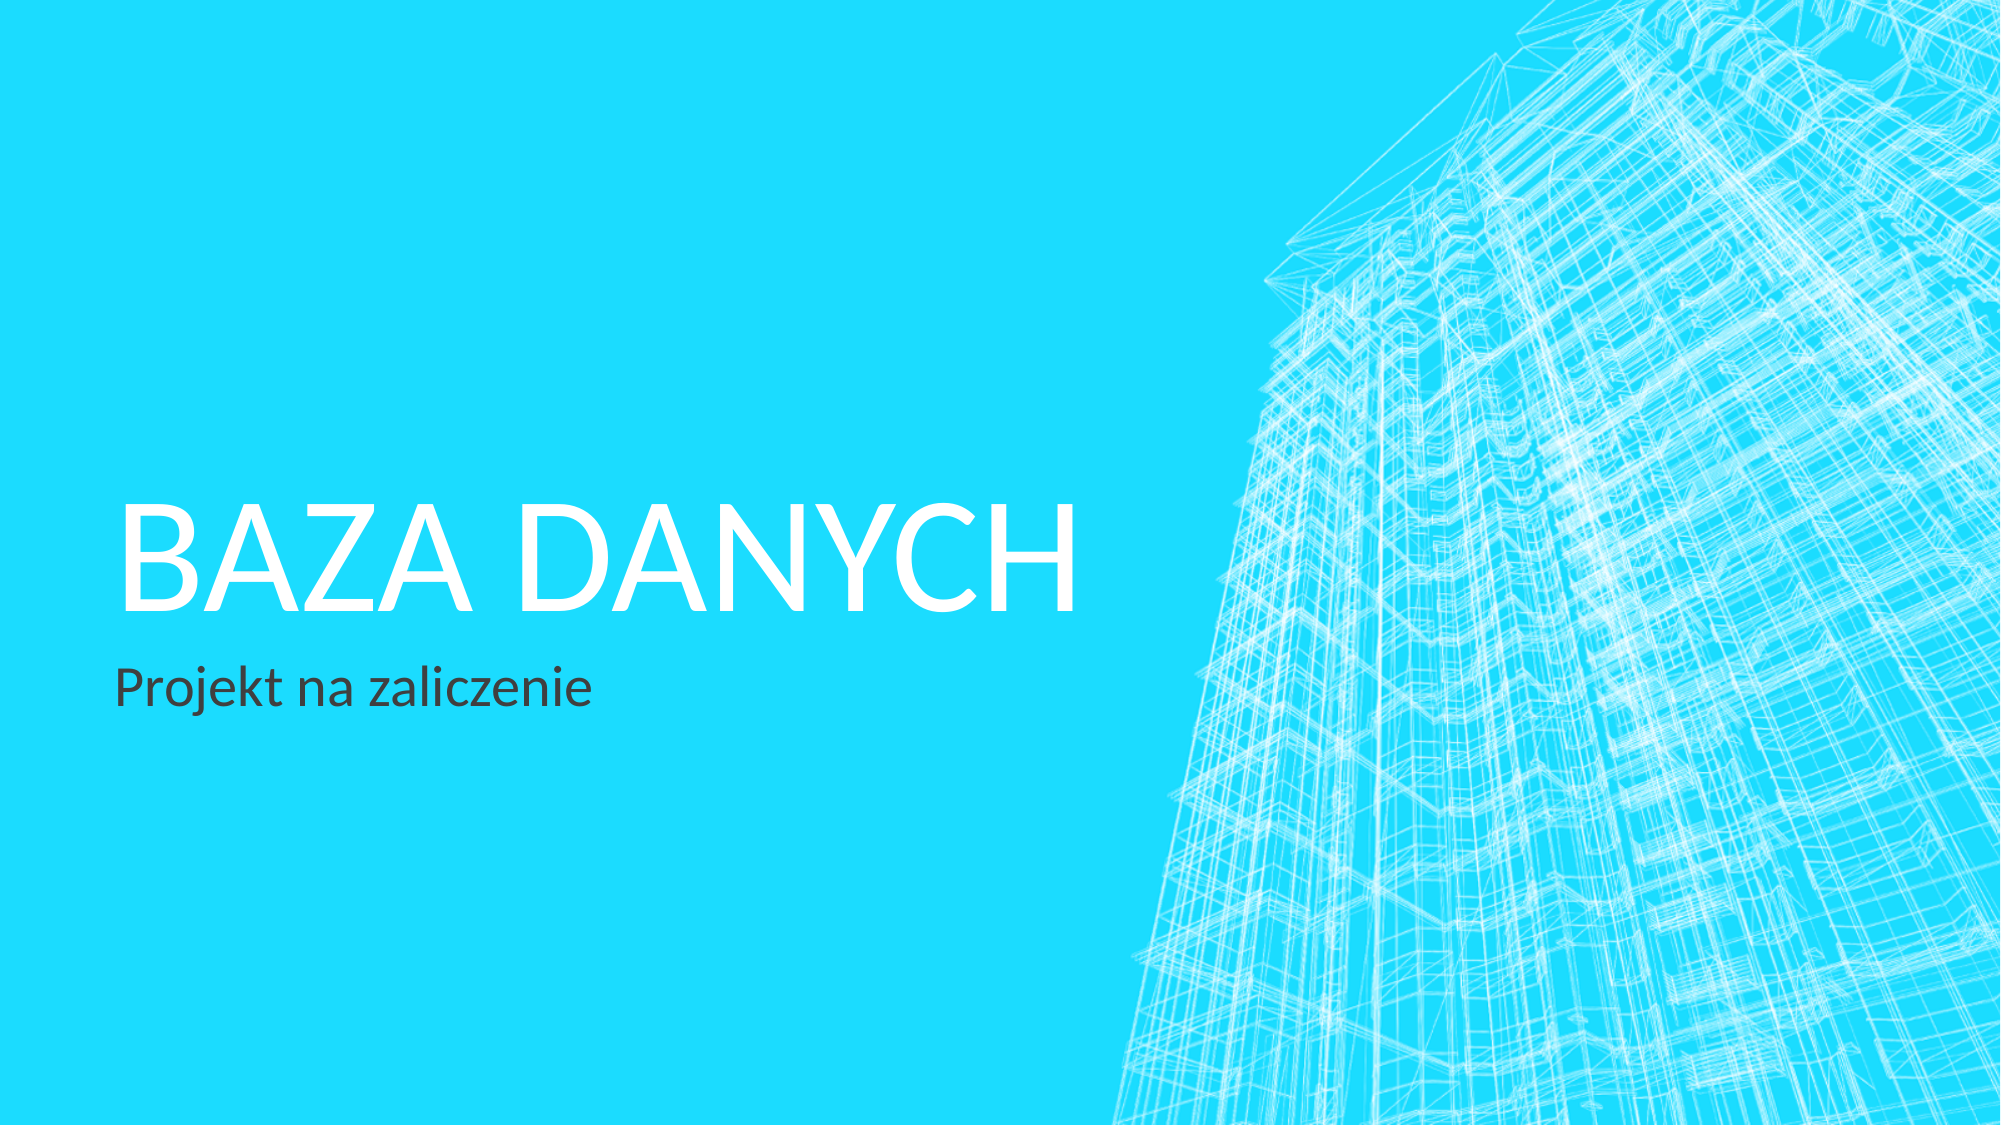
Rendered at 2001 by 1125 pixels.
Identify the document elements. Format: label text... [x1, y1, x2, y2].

picture [0, 0, 2001, 1125]
title BAZA DANYCH [99, 123, 1225, 648]
subtitle Projekt na zaliczenie [99, 648, 1225, 829]
